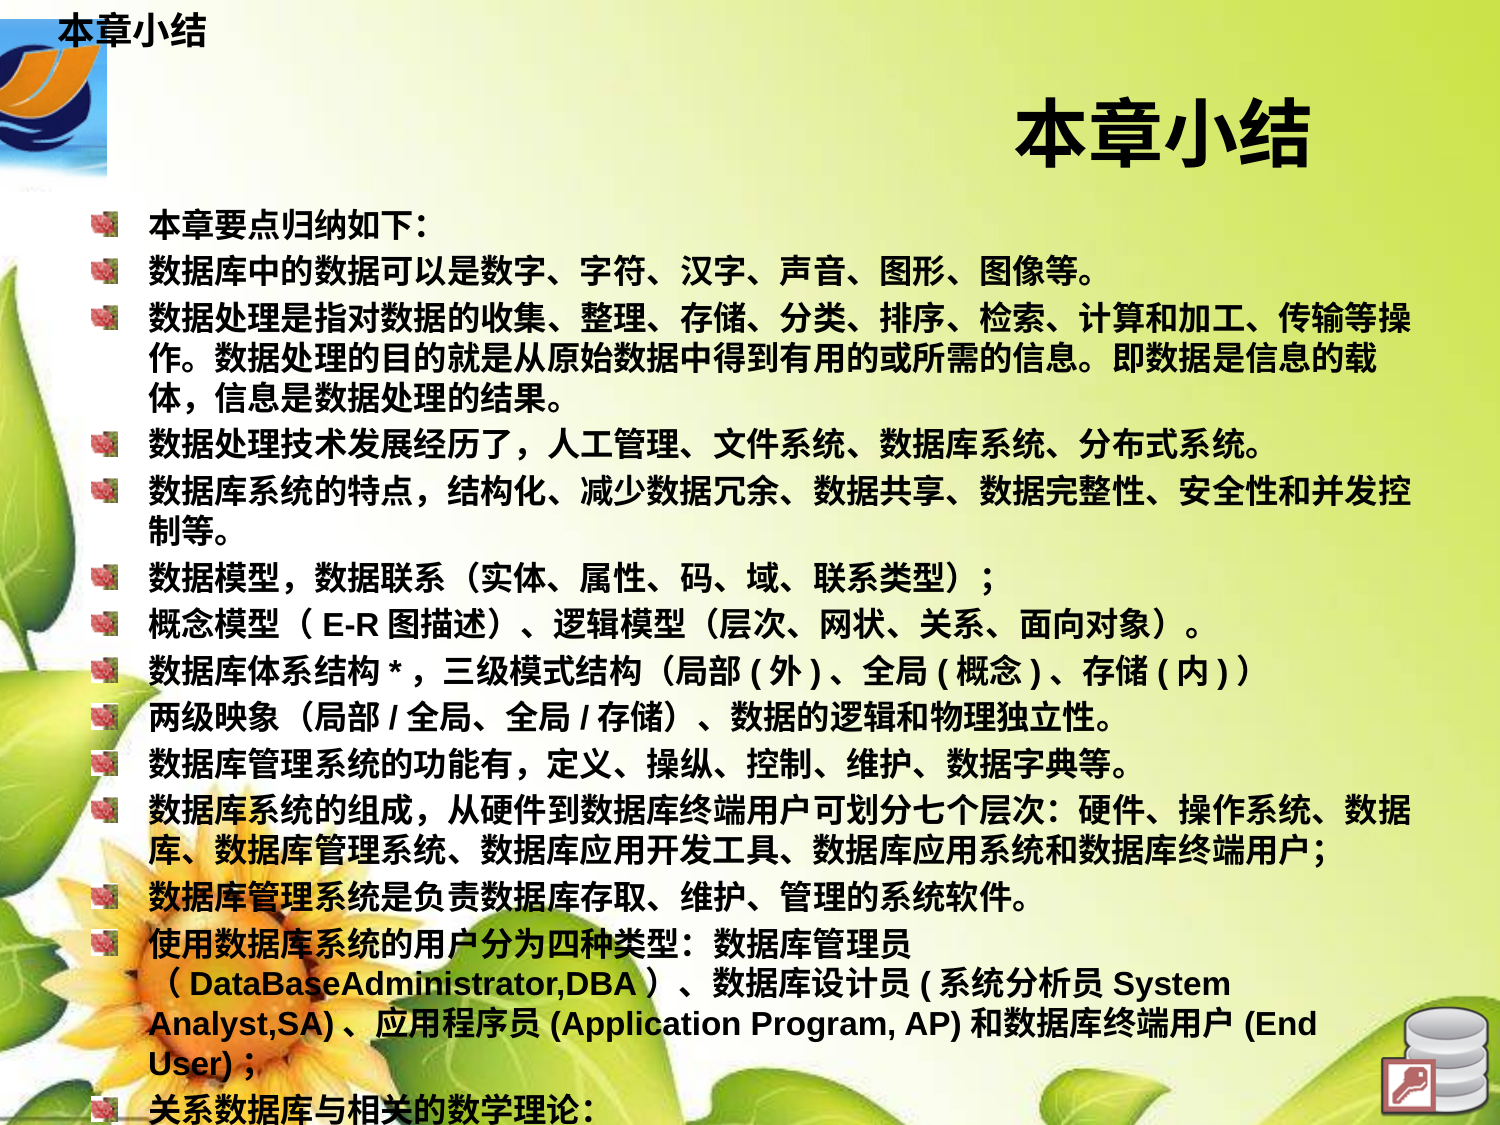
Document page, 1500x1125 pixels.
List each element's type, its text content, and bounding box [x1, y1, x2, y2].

list 本章要点归纳如下： 数据库中的数据可以是数字、字符、汉字、声音、图形、图像等。 数据处理是指对数据的收集、整理、存储、分类、排序、检索、计算和加工、传输等操作。数据处理的目的就是从原始数据中得到有用的或所需的信息。即数据是信息的载体，信息是数据处理的结果。 数据处理技术发展经历了，人工管理、文件系统、数据库系统、分布式系统。 数据库系统的特点，结构化、减少数据冗余、数据共享、数据完整性、安全性和并发控制等。 数据模型，数据联系（实体、属性、码、域、联系类型）； 概念模型（E-R图描述）、逻辑模型（层次、网状、关系、面向对象）。 数据库体系结构*，三级模式结构（局部(外)、全局(概念)、存储(内)） 两级映象（局部/全局、全局/存储）、数据的逻辑和物理独立性。 数据库管理系统的功能有，定义、操纵、控制、维护、数据字典等。 数据库系统的组成，从硬件到数据库终端用户可划分七个层次：硬件、操作系统、数据库、数据库管理系统、数据库应用开发工具、数据库应用系统和数据库终端用户； 数据库管理系统是负责数据库存取、维护、管理的系统软件。 使用数据库系统的用户分为四种类型：数据库管理员（DataBaseAdministrator,DBA）、数据库设计员(系统分析员System Analyst,SA)、应用程序员(Application Program, AP)和数据库终端用户(End User)； 关系数据库与相关的数学理论： 关系数据结构，域、笛卡儿积、关系、码（主码、候选码、外码）、关系模式； 关系完整性，实体完整性、参照完整性、用户定义的完整性； 关系代数，传统的集合运算（并、交、差、广义笛卡儿积）； 专门的关系运算，选择、投影、连接、等值连接、自然连接。 [76, 196, 1427, 1012]
picture [0, 0, 1500, 1125]
text_box 本章小结 [42, 0, 223, 60]
title 本章小结 [939, 60, 1388, 196]
